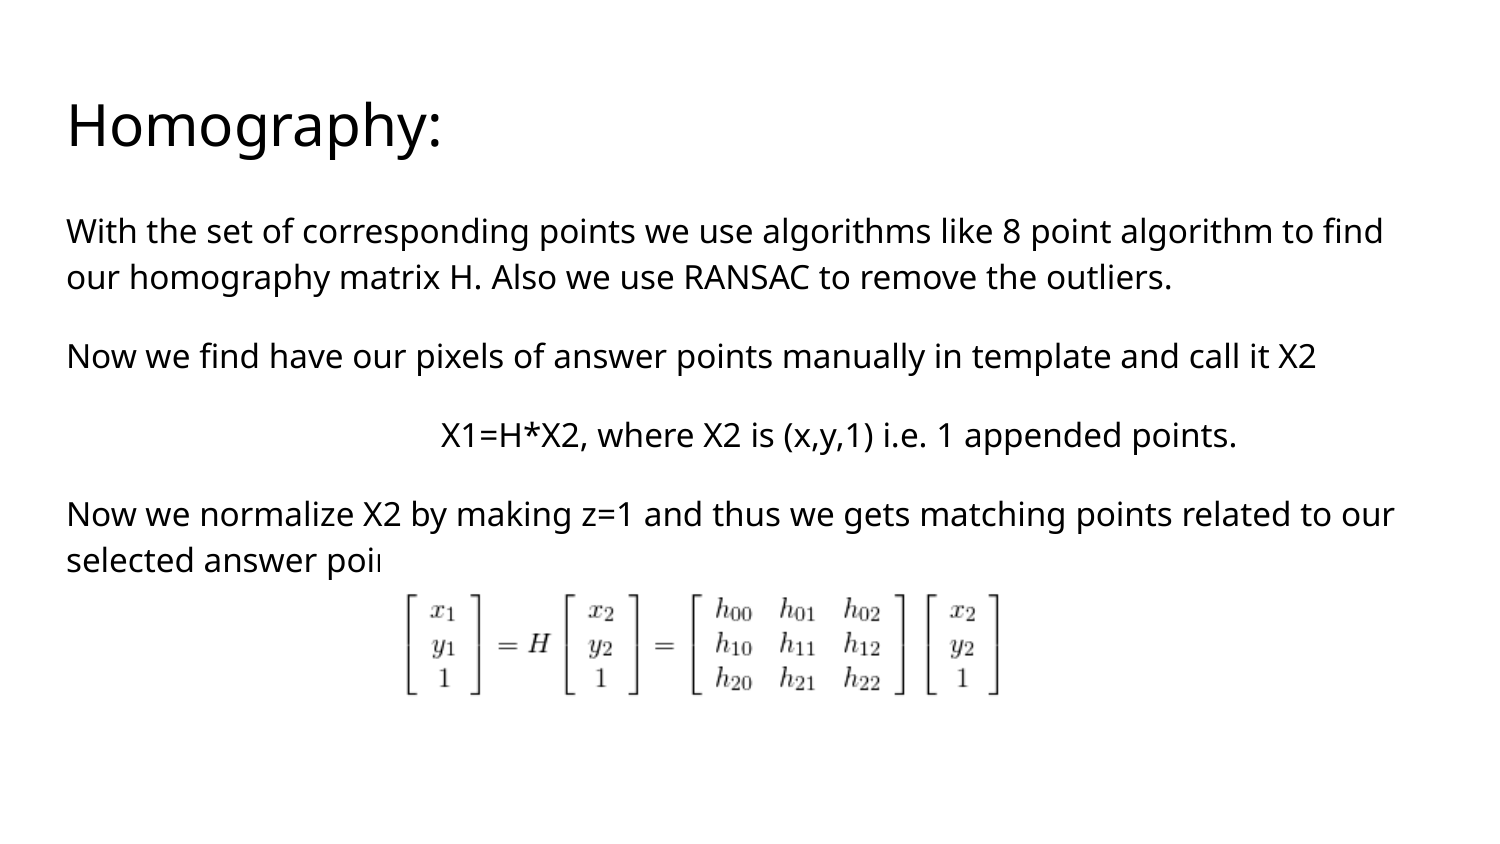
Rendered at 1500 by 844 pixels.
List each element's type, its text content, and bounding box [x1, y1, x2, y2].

list With the set of corresponding points we use algorithms like 8 point algorithm to find our homography matrix H. Also we use RANSAC to remove the outliers. Now we find have our pixels of answer points manually in template and call it X2 X1=H*X2, where X2 is (x,y,1) i.e. 1 appended points. Now we normalize X2 by making z=1 and thus we gets matching points related to our selected answer points. [51, 189, 1449, 750]
picture [380, 538, 1025, 750]
title Homography: [51, 72, 1449, 167]
